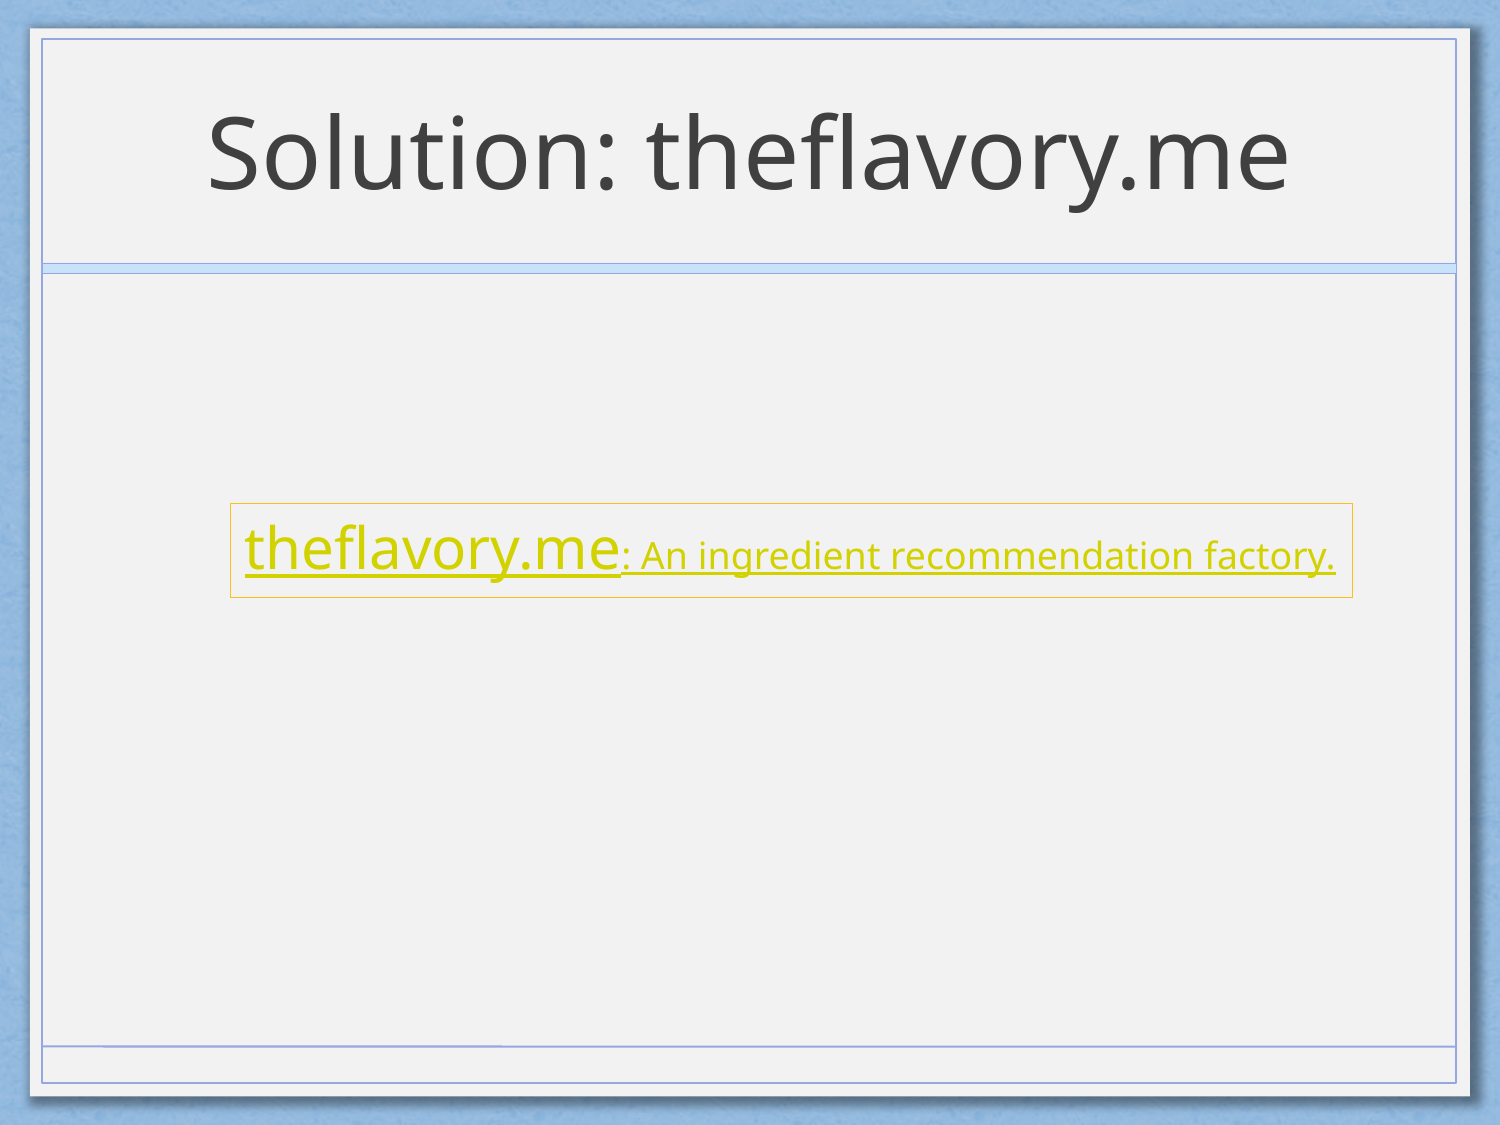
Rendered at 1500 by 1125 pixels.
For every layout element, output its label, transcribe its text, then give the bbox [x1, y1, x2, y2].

title Solution: theflavory.me [147, 40, 1353, 260]
text_box theflavory.me: An ingredient recommendation factory. [230, 503, 1353, 598]
